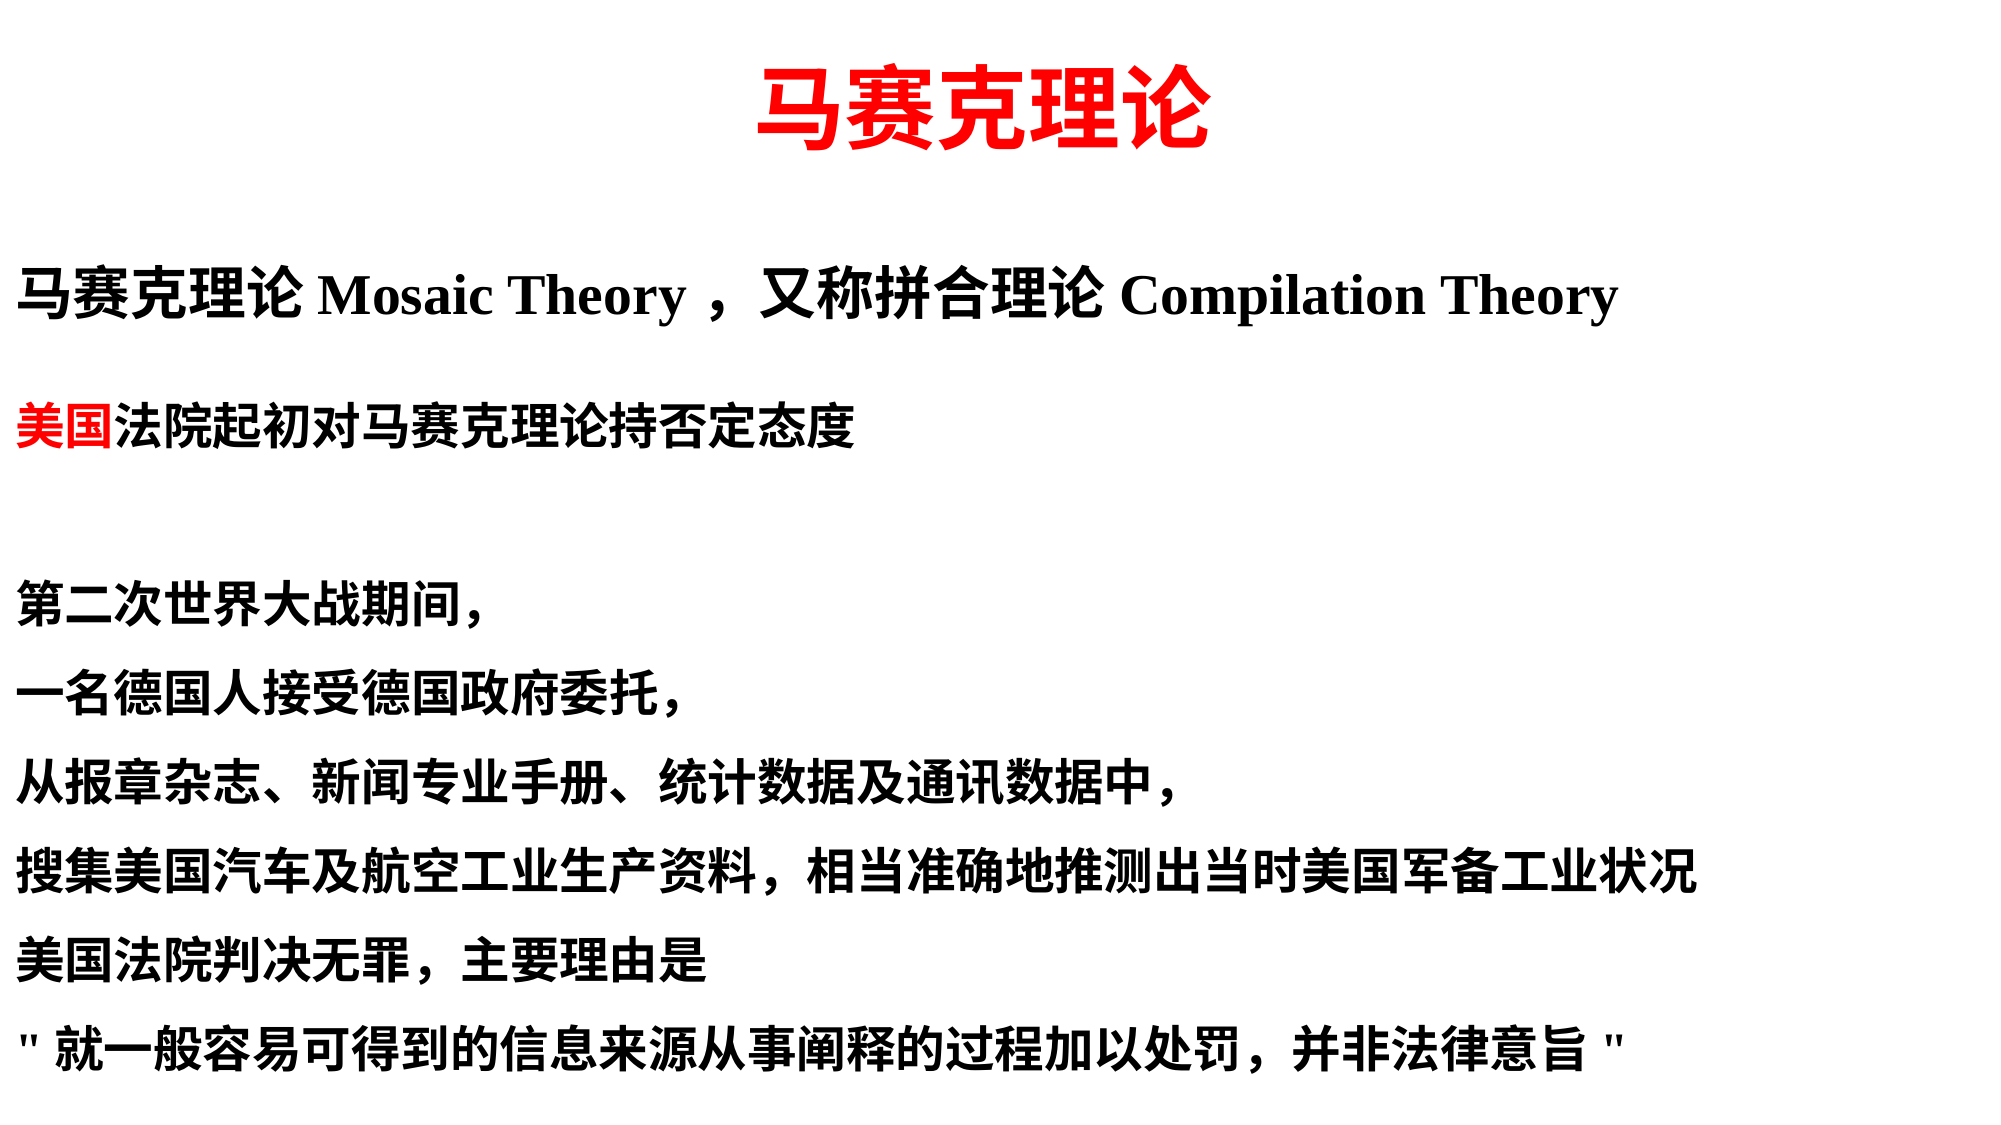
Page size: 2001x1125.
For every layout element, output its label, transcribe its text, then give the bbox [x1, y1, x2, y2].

list 马赛克理论Mosaic Theory，又称拼合理论Compilation Theory 美国法院起初对马赛克理论持否定态度 第二次世界大战期间， 一名德国人接受德国政府委托， 从报章杂志、新闻专业手册、统计数据及通讯数据中， 搜集美国汽车及航空工业生产资料，相当准确地推测出当时美国军备工业状况 美国法院判决无罪，主要理由是 "就一般容易可得到的信息来源从事阐释的过程加以处罚，并非法律意旨" [0, 256, 2000, 1093]
title 马赛克理论 [120, 4, 1846, 222]
